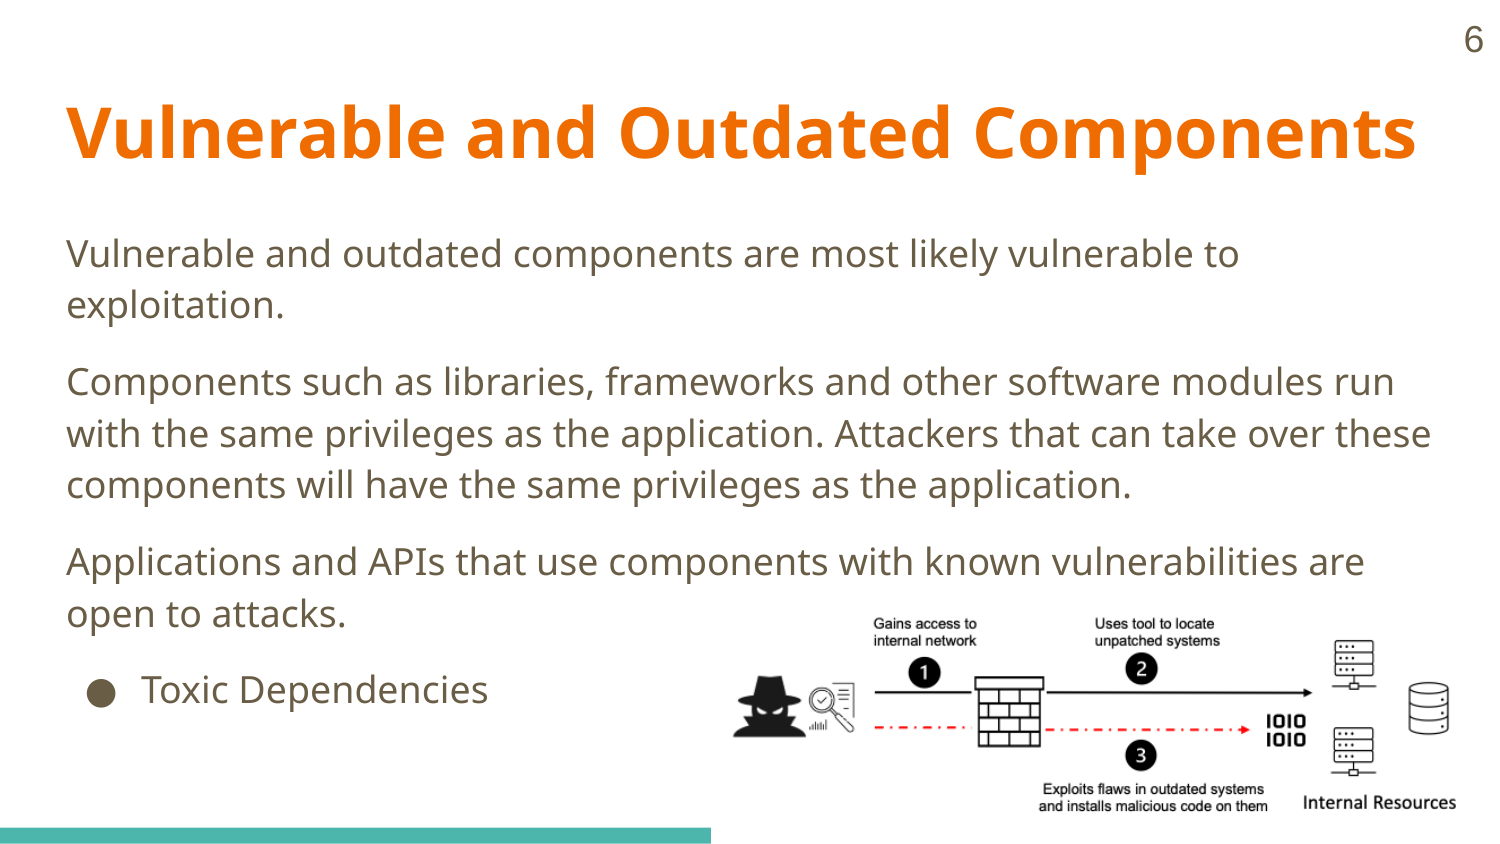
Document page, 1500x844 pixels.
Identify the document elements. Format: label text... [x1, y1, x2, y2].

text_box 6 [1448, 0, 1500, 75]
list Vulnerable and outdated components are most likely vulnerable to exploitation. Components such as libraries, frameworks and other software modules run with the same privileges as the application. Attackers that can take over these components will have the same privileges as the application. Applications and APIs that use components with known vulnerabilities are open to attacks. Toxic Dependencies [51, 207, 1449, 750]
picture [710, 597, 1500, 844]
title Vulnerable and Outdated Components [51, 72, 1449, 189]
